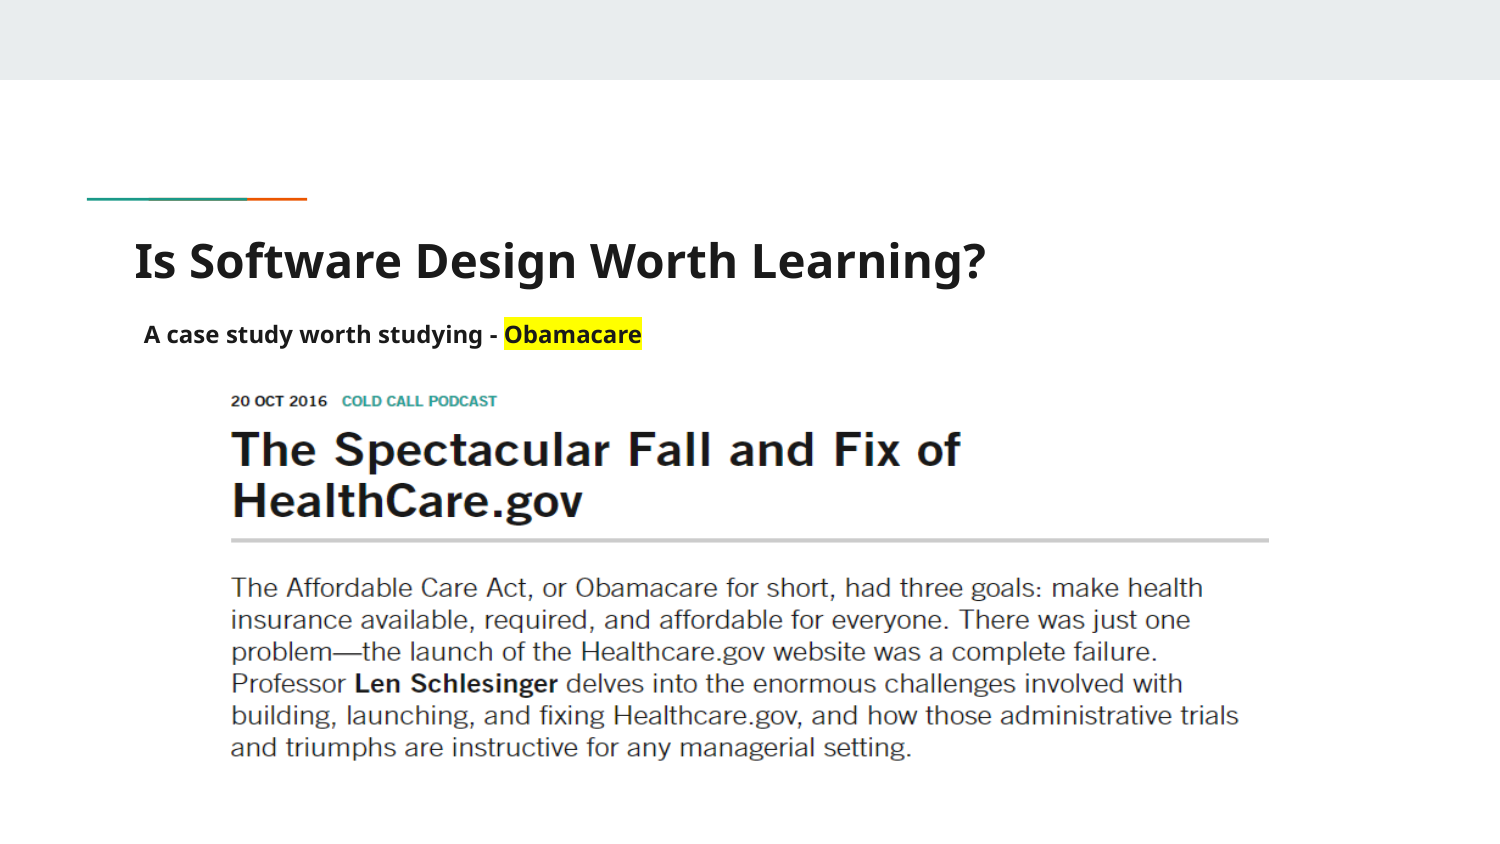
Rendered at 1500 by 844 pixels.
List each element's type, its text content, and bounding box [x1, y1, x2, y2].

title Is Software Design Worth Learning? [119, 216, 1381, 305]
picture [230, 383, 1270, 783]
title A case study worth studying - Obamacare [128, 304, 1391, 363]
